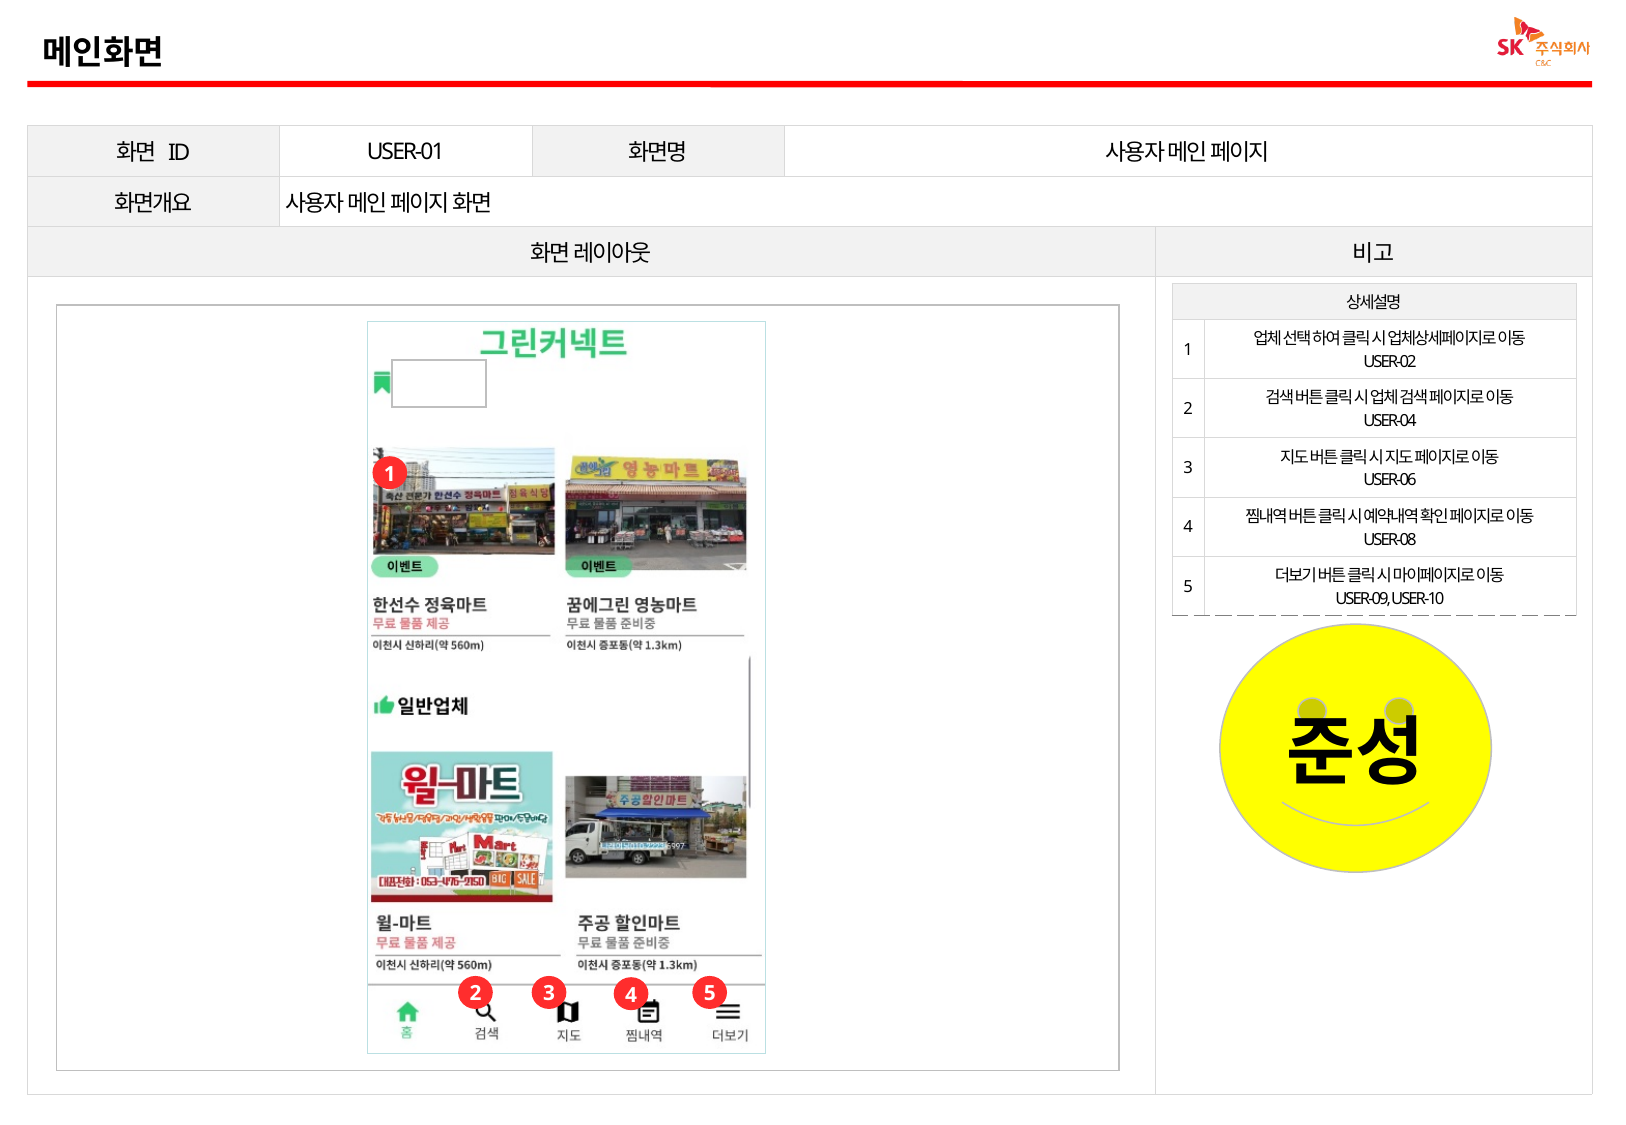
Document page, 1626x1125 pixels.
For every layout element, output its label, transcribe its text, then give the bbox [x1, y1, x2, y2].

table_cell 2 [1173, 379, 1204, 437]
table_cell 4 [1173, 498, 1204, 556]
table_cell 5 [1173, 557, 1204, 615]
table_header 화면 ID [28, 126, 279, 176]
text_box 준성 [1219, 624, 1492, 873]
title 메인화면 [27, 23, 1544, 79]
table_cell 찜내역 버튼 클릭 시 예약내역 확인 페이지로 이동 USER-08 [1205, 498, 1576, 556]
table_cell 3 [1173, 438, 1204, 497]
table_cell 1 [1173, 320, 1204, 378]
table_cell 업체 선택 하여 클릭 시 업체상세페이지로 이동 USER-02 [1205, 320, 1576, 378]
table_cell 검색 버튼 클릭 시 업체 검색 페이지로 이동 USER-04 [1205, 379, 1576, 437]
table_cell 사용자 메인 페이지 화면 [280, 177, 1592, 226]
table_header 사용자 메인 페이지 [785, 126, 1592, 176]
picture [1497, 17, 1590, 66]
picture [367, 321, 766, 1054]
table_cell 지도 버튼 클릭 시 지도 페이지로 이동 USER-06 [1205, 438, 1576, 497]
table_header 화면명 [533, 126, 784, 176]
table_cell 화면개요 [28, 177, 279, 226]
table_cell [1156, 277, 1592, 1094]
table_cell 비고 [1156, 227, 1592, 276]
table_cell [28, 277, 1155, 1094]
table_cell 더보기 버튼 클릭 시 마이페이지로 이동 USER-09, USER-10 [1205, 557, 1576, 615]
table_cell 화면 레이아웃 [28, 227, 1155, 276]
table_header 상세설명 [1173, 284, 1576, 319]
table_header USER-01 [280, 126, 532, 176]
